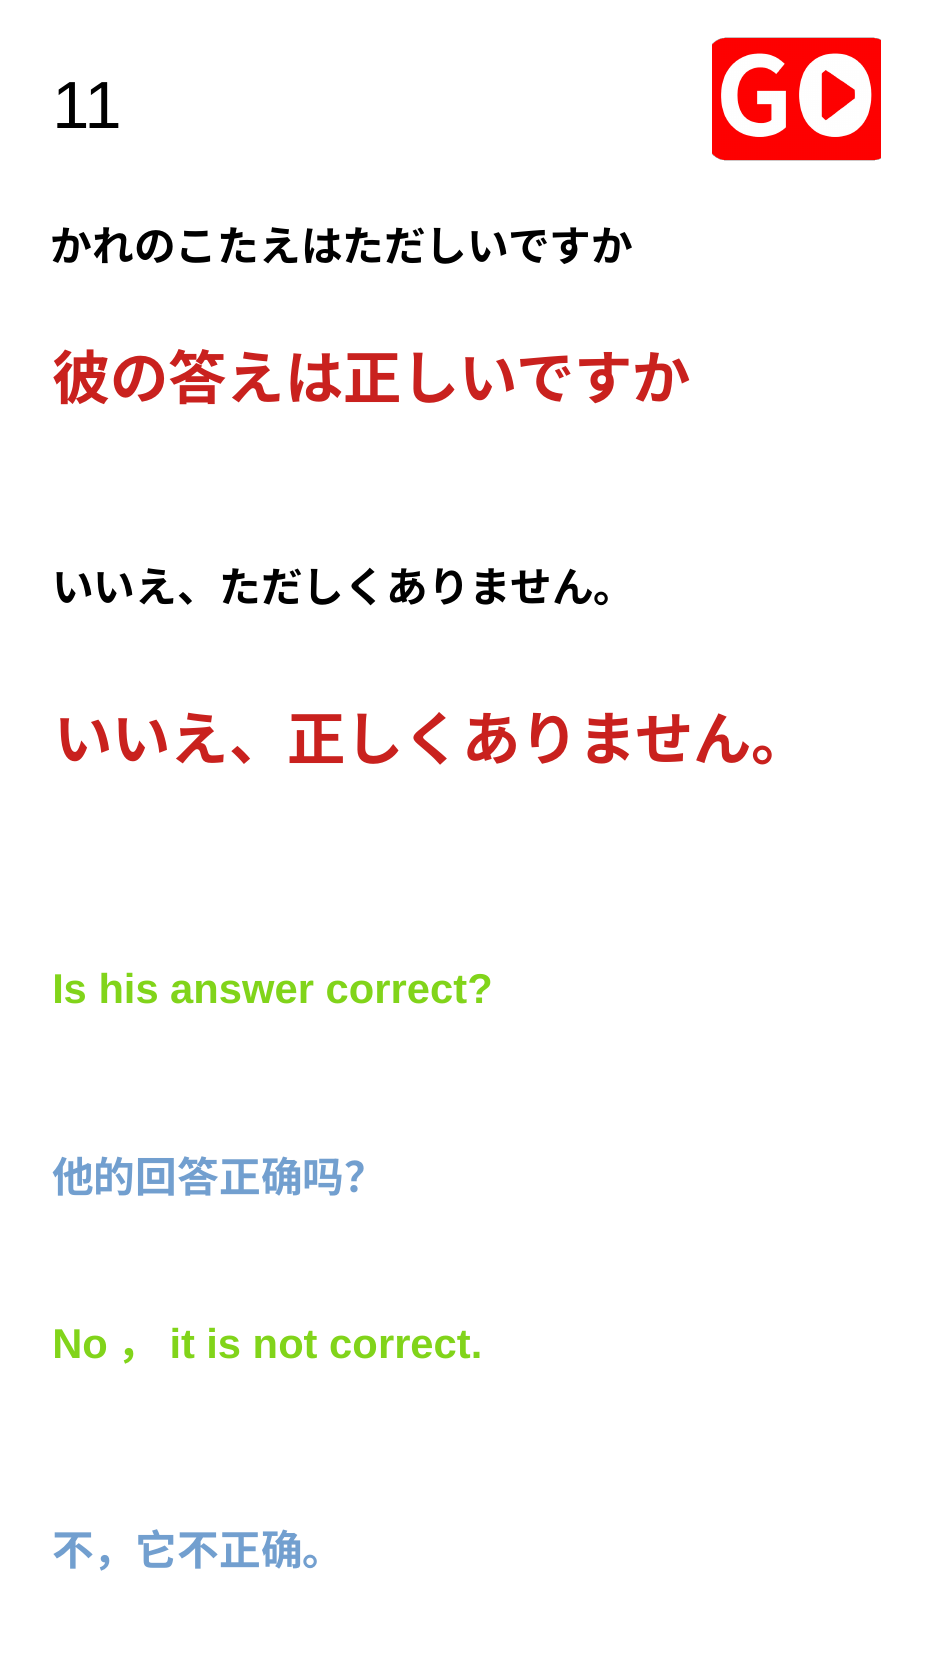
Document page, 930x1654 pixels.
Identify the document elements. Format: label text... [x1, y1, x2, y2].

text_box 他的回答正确吗？ [37, 1102, 898, 1250]
text_box Is his answer correct? [37, 913, 898, 1061]
text_box 11 [37, 54, 450, 144]
picture [712, 37, 882, 162]
text_box いいえ、ただしくありません。 [37, 512, 898, 660]
text_box かれのこたえはただしいですか [35, 171, 896, 319]
text_box いいえ、正しくありません。 [39, 663, 900, 811]
text_box 不，它不正确。 [37, 1475, 898, 1623]
text_box No，it is not correct. [37, 1268, 898, 1416]
text_box 彼の答えは正しいですか [37, 302, 898, 450]
